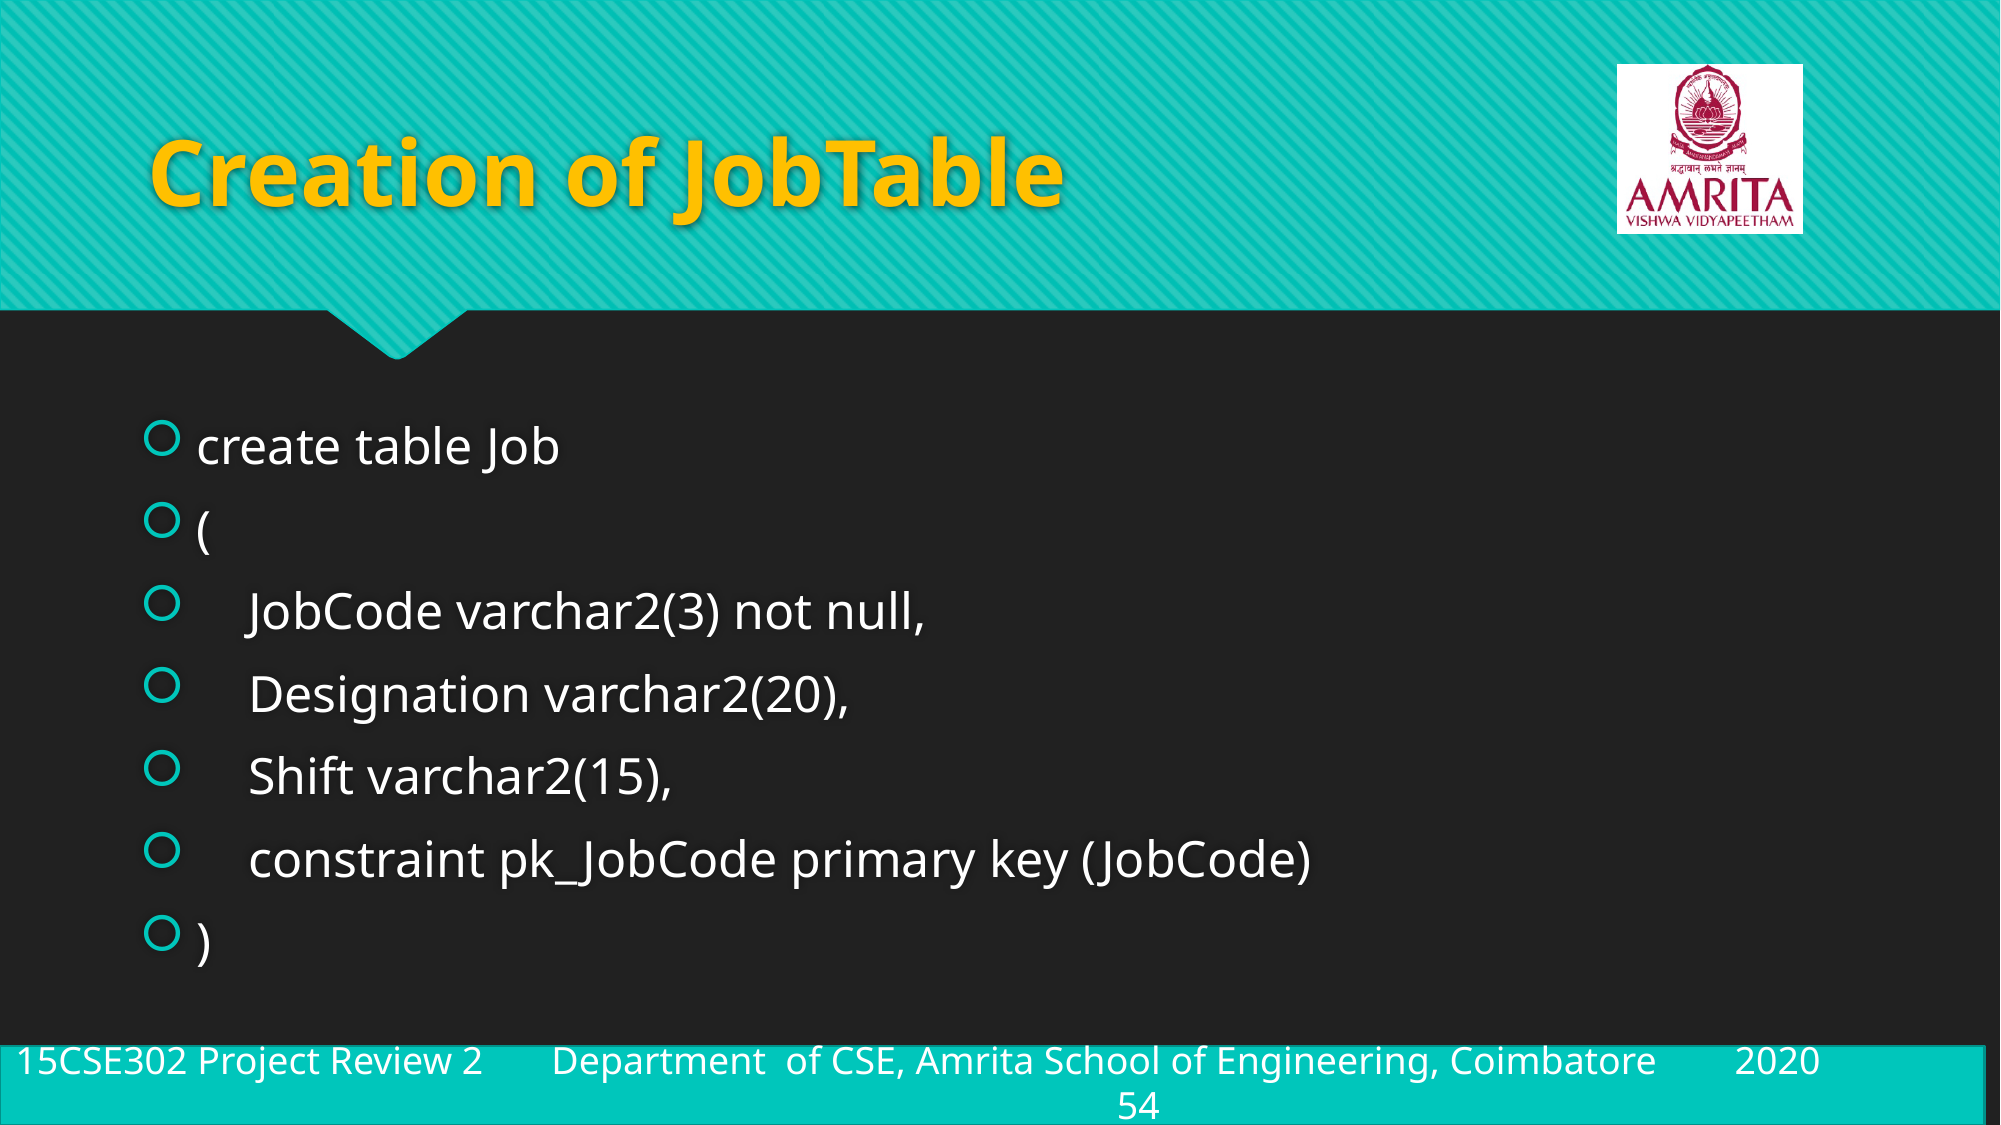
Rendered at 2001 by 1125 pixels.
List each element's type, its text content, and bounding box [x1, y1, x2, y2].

title Creation of JobTable [132, 73, 1868, 233]
picture [1617, 64, 1803, 73]
list create table Job ( JobCode varchar2(3) not null, Designation varchar2(20), Shift varchar2(15), constraint pk_JobCode primary key (JobCode) ) [124, 407, 1857, 1004]
